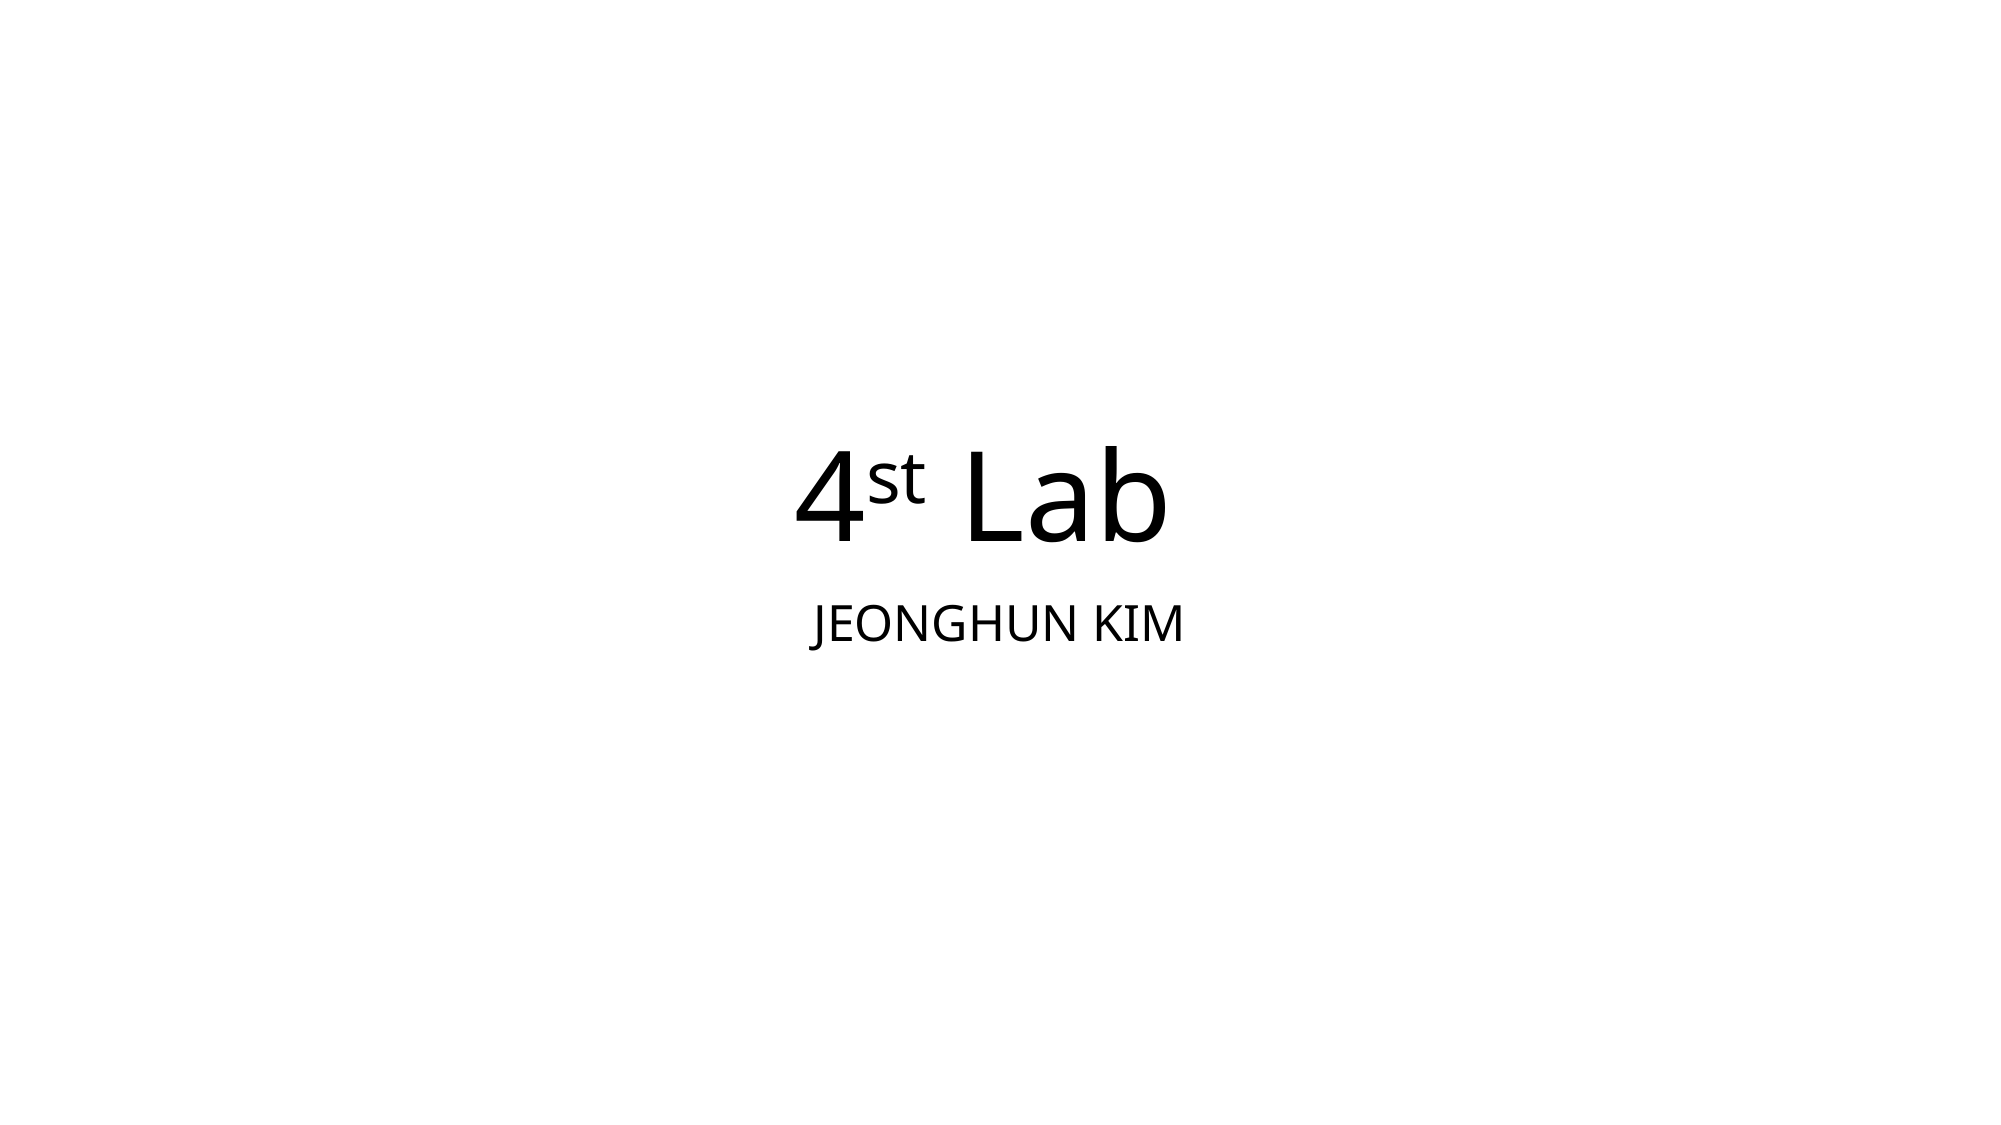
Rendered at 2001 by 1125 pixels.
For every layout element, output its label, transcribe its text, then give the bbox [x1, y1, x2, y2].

subtitle JEONGHUN KIM [249, 590, 1750, 863]
title 4st Lab [249, 184, 1750, 576]
